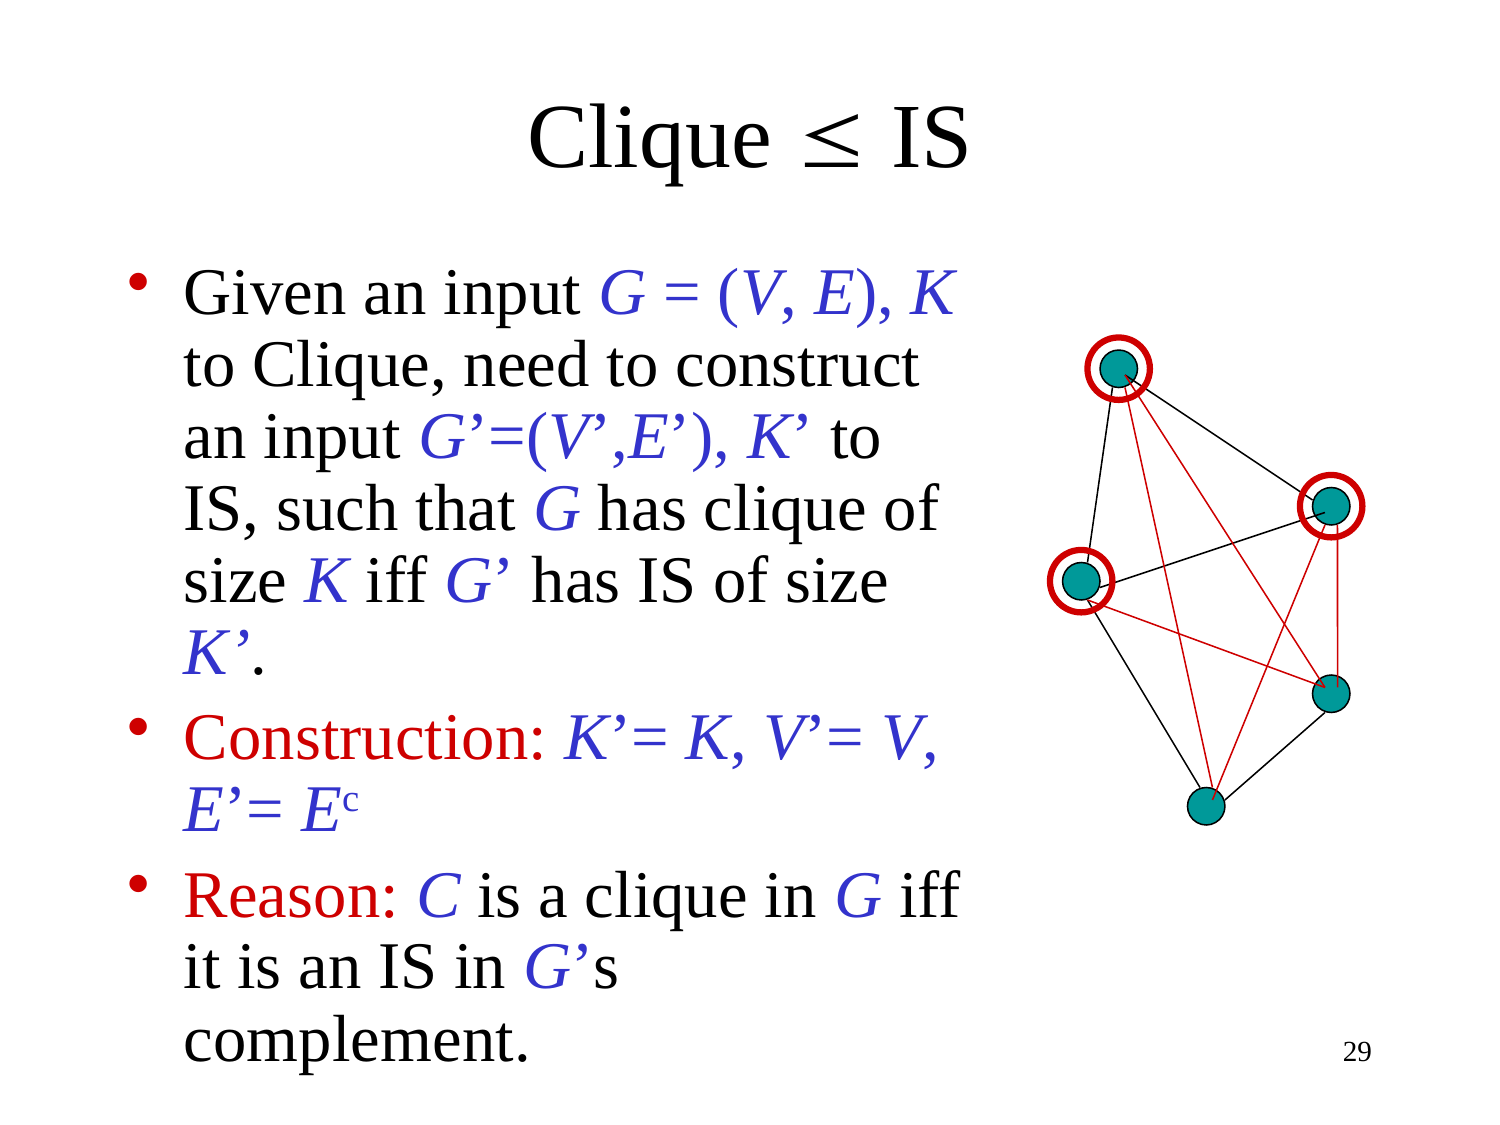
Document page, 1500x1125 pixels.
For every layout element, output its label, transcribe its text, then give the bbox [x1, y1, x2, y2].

title Clique  IS [112, 37, 1388, 226]
list Given an input G = (V, E), K to Clique, need to construct an input G’=(V’,E’), K’ to IS, such that G has clique of size K iff G’ has IS of size K’. Construction: K’= K, V’= V, E’= Ec Reason: C is a clique in G iff it is an IS in G’s complement. [112, 249, 988, 1001]
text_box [1049, 337, 1363, 613]
slide_number 29 [1074, 1024, 1388, 1101]
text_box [1062, 622, 1351, 826]
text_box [1087, 622, 1338, 801]
